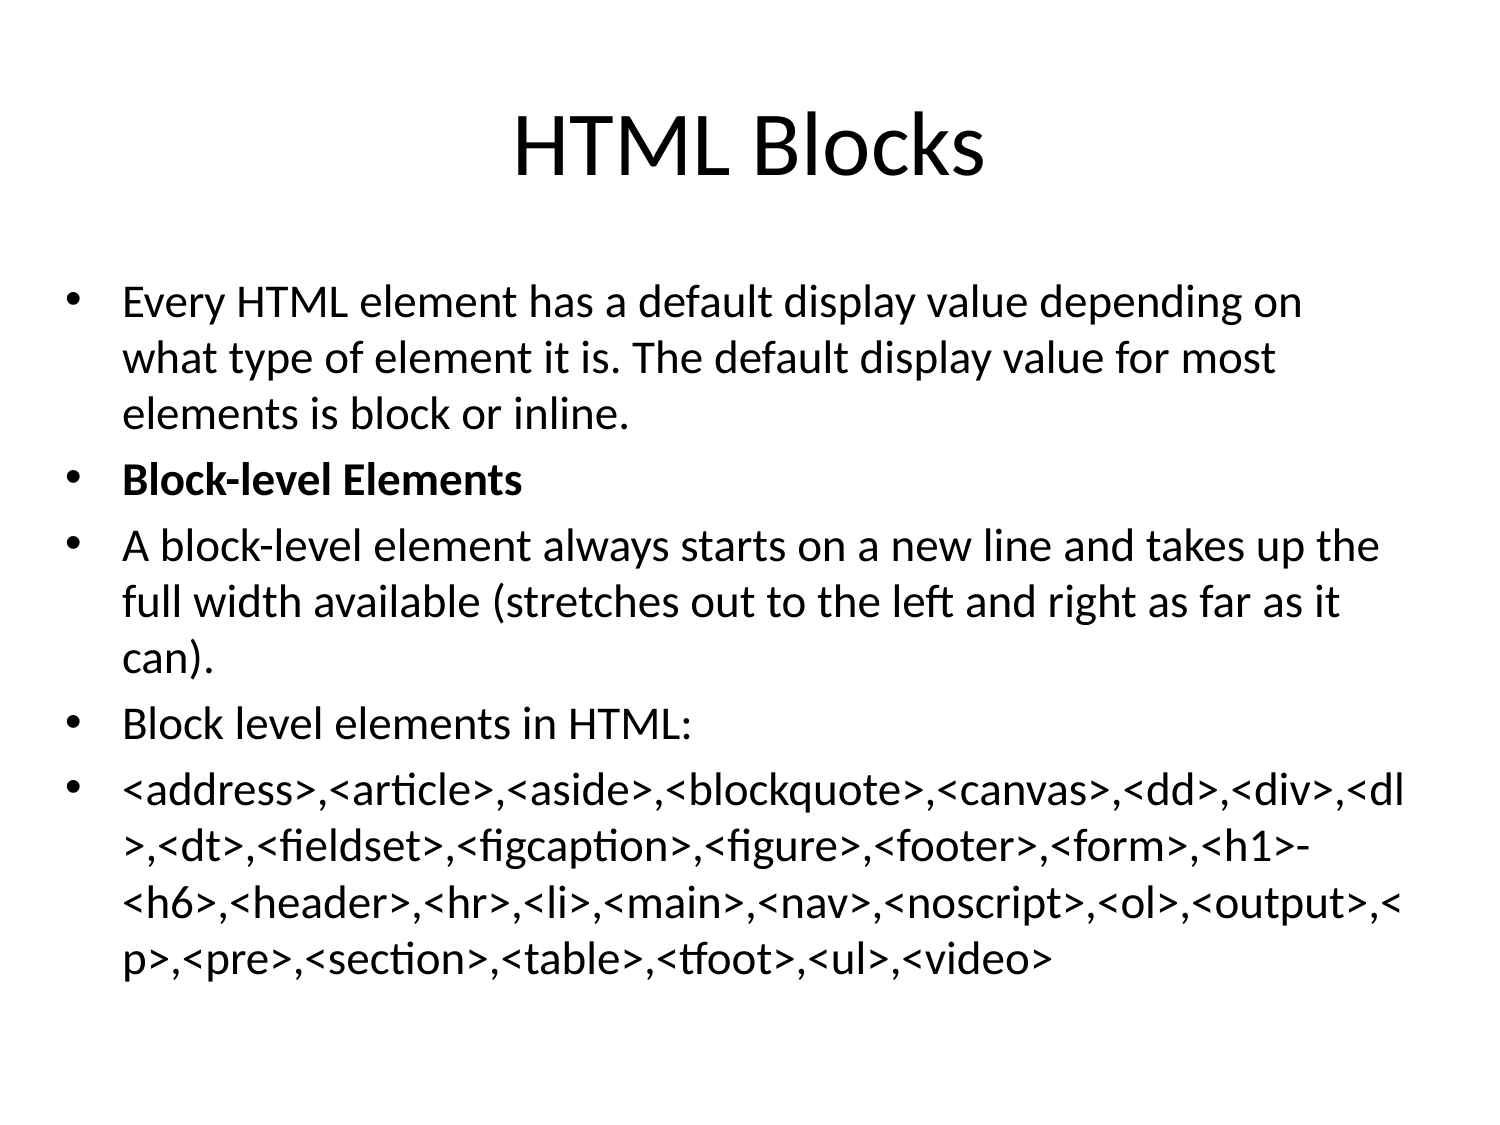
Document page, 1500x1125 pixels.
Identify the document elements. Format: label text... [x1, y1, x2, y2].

title HTML Blocks [75, 45, 1425, 233]
list Every HTML element has a default display value depending on what type of element it is. The default display value for most elements is block or inline. Block-level Elements A block-level element always starts on a new line and takes up the full width available (stretches out to the left and right as far as it can). Block level elements in HTML: <address>,<article>,<aside>,<blockquote>,<canvas>,<dd>,<div>,<dl>,<dt>,<fieldset>,<figcaption>,<figure>,<footer>,<form>,<h1>-<h6>,<header>,<hr>,<li>,<main>,<nav>,<noscript>,<ol>,<output>,<p>,<pre>,<section>,<table>,<tfoot>,<ul>,<video> [50, 262, 1425, 1005]
